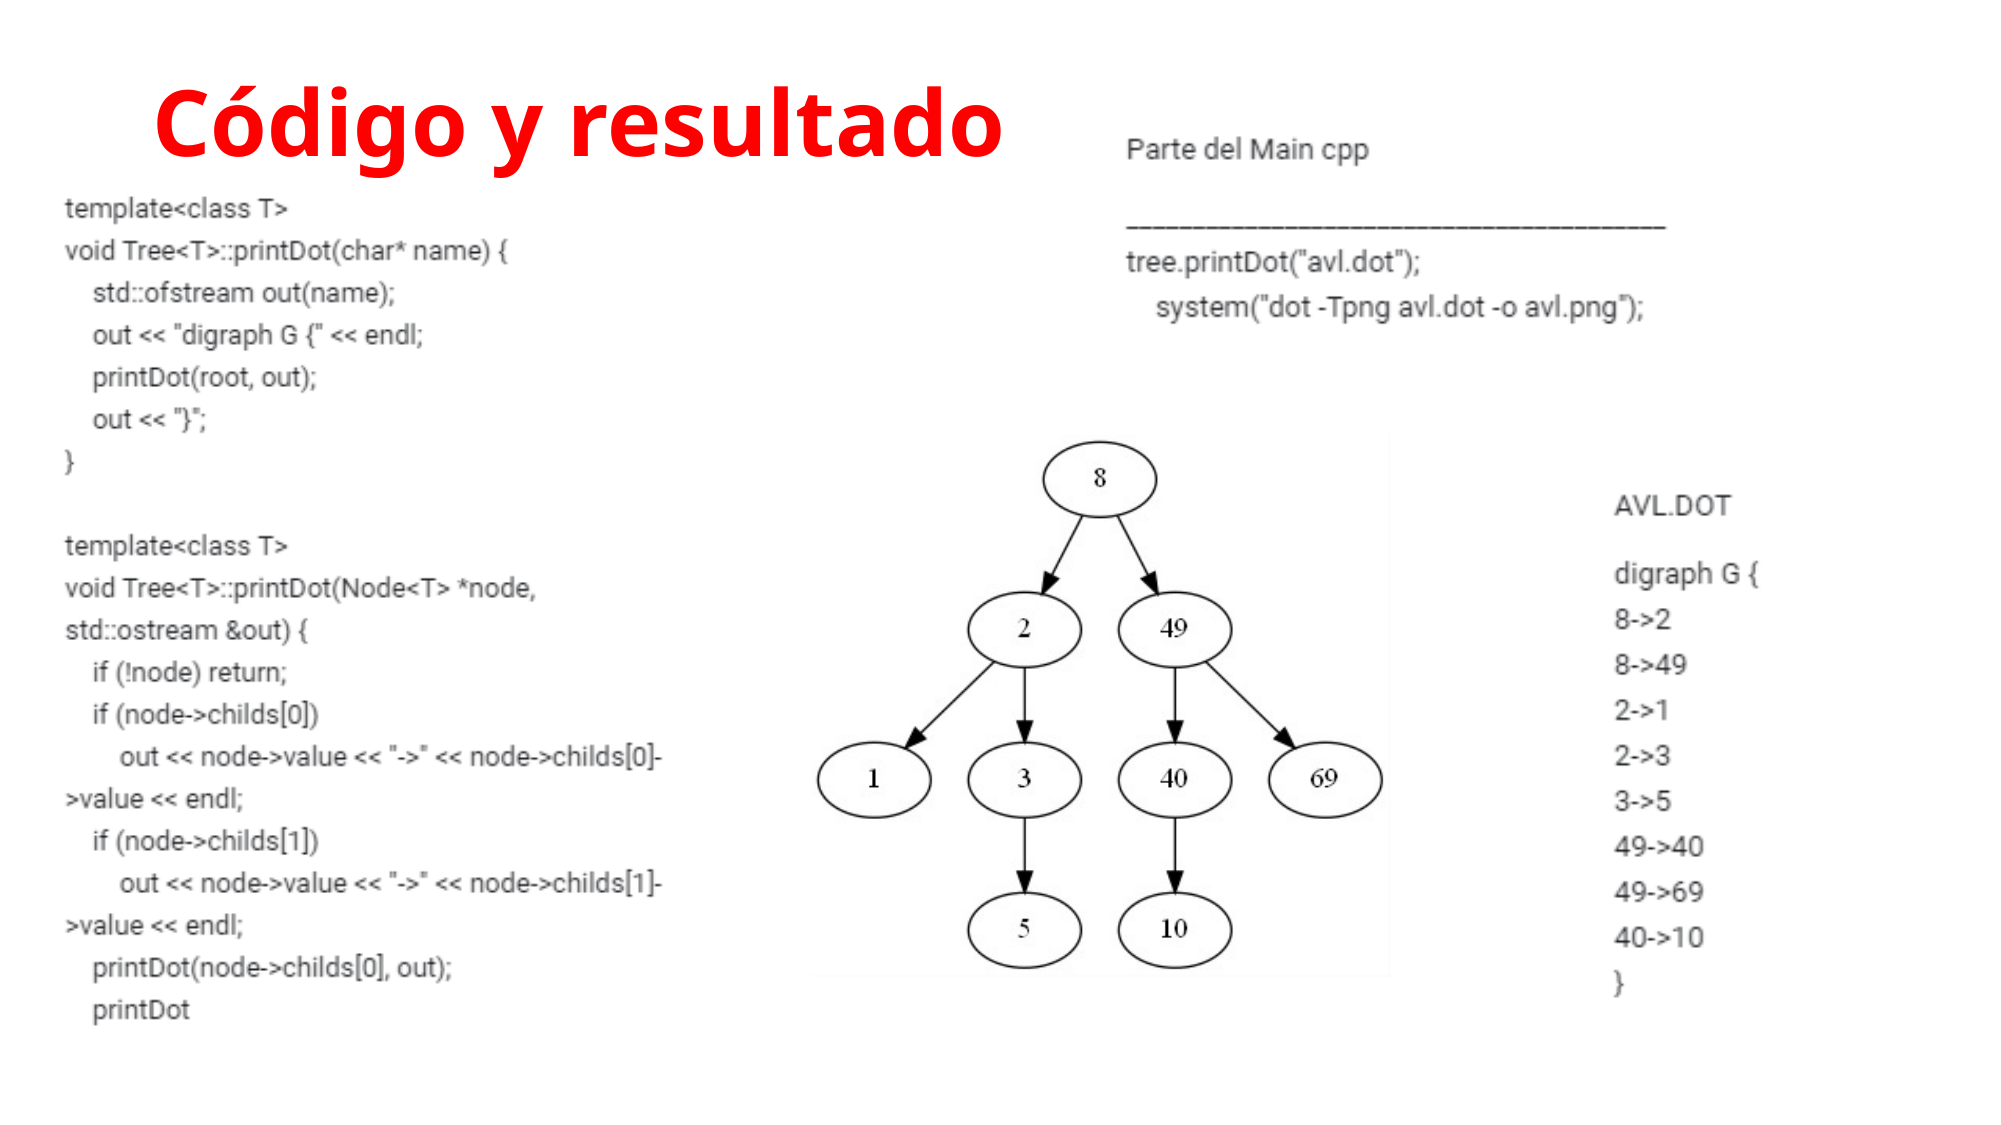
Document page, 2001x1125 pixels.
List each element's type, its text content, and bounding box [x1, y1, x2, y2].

picture [1592, 482, 1863, 1032]
title Código y resultado [137, 59, 1863, 194]
picture [1100, 126, 1686, 340]
picture [810, 434, 1391, 977]
picture [52, 193, 696, 1028]
